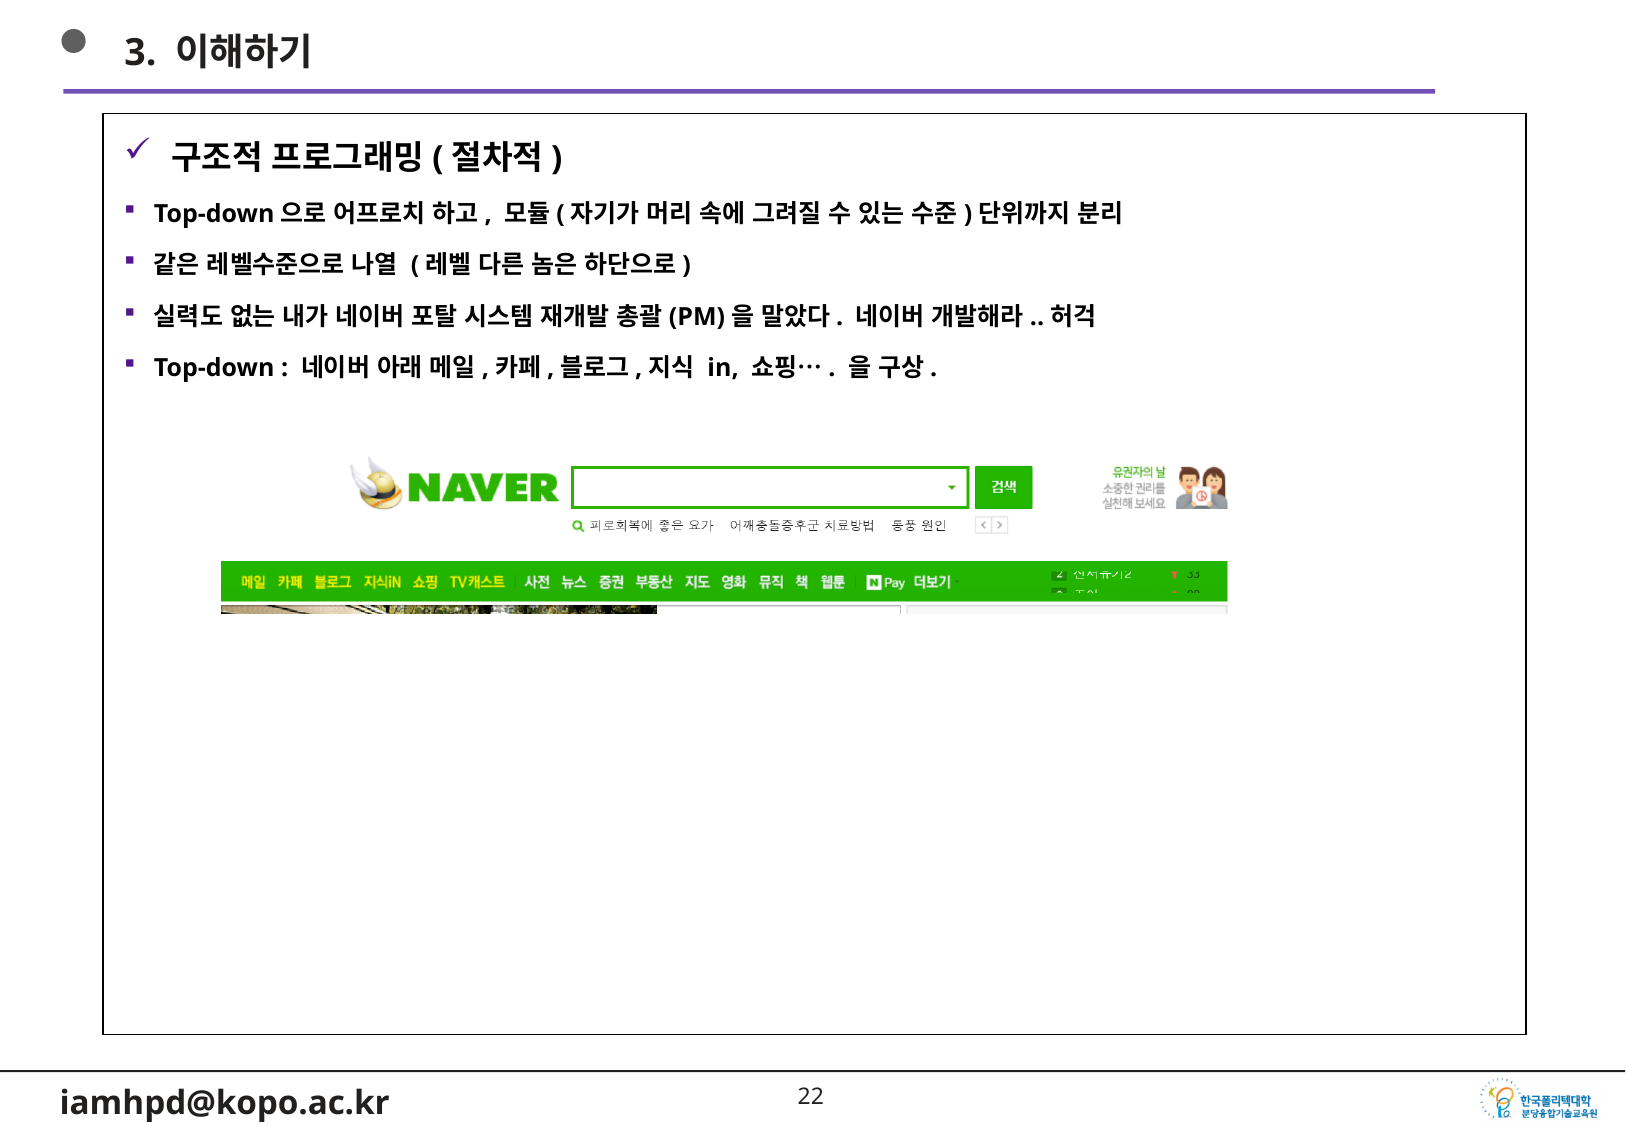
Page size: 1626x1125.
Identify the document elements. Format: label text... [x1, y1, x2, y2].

text_box 3. 이해하기 [109, 20, 943, 93]
text_box 구조적 프로그래밍(절차적) Top-down으로 어프로치 하고, 모듈(자기가 머리 속에 그려질 수 있는 수준)단위까지 분리 같은 레벨수준으로 나열 (레벨 다른 놈은 하단으로) 실력도 없는 내가 네이버 포탈 시스템 재개발 총괄(PM)을 말았다. 네이버 개발해라..허걱 Top-down : 네이버 아래 메일,카페,블로그,지식 in, 쇼핑…. 을 구상. [103, 113, 1526, 1035]
picture [119, 439, 1271, 614]
picture [1476, 1073, 1604, 1125]
text_box 21 [765, 1072, 857, 1123]
text_box [44, 0, 1604, 114]
